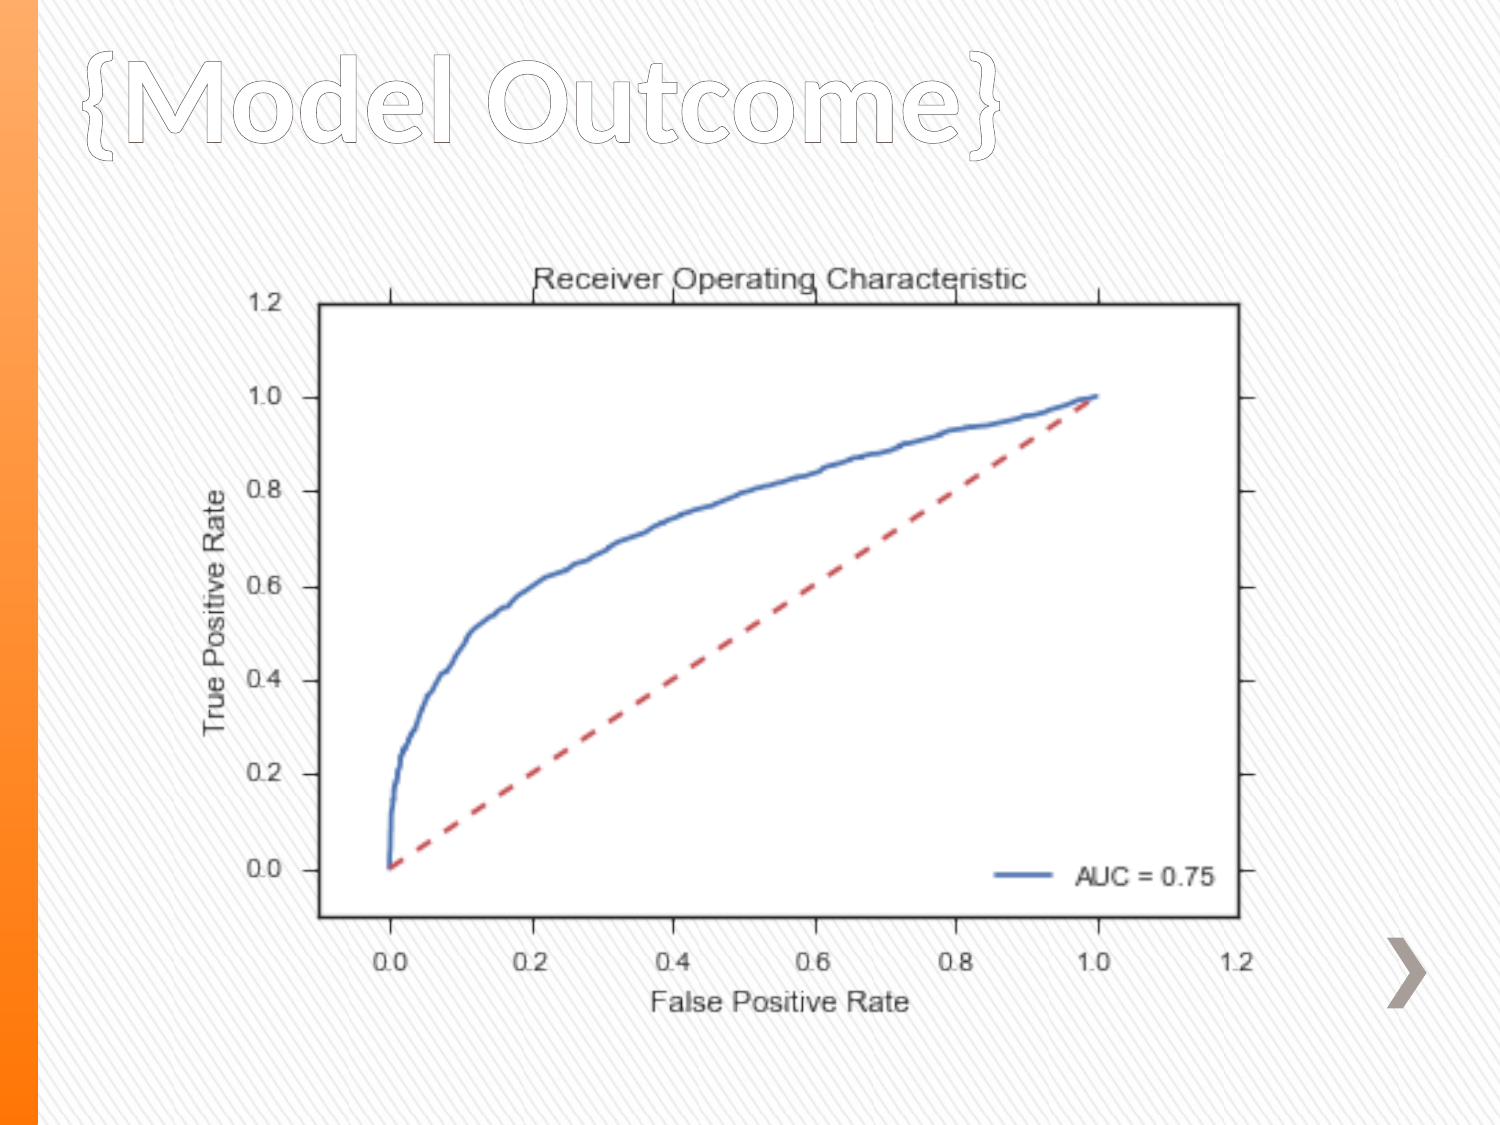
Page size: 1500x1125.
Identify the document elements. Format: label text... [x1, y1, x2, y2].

picture [187, 249, 1275, 1038]
title {Model Outcome} [62, 12, 1250, 175]
